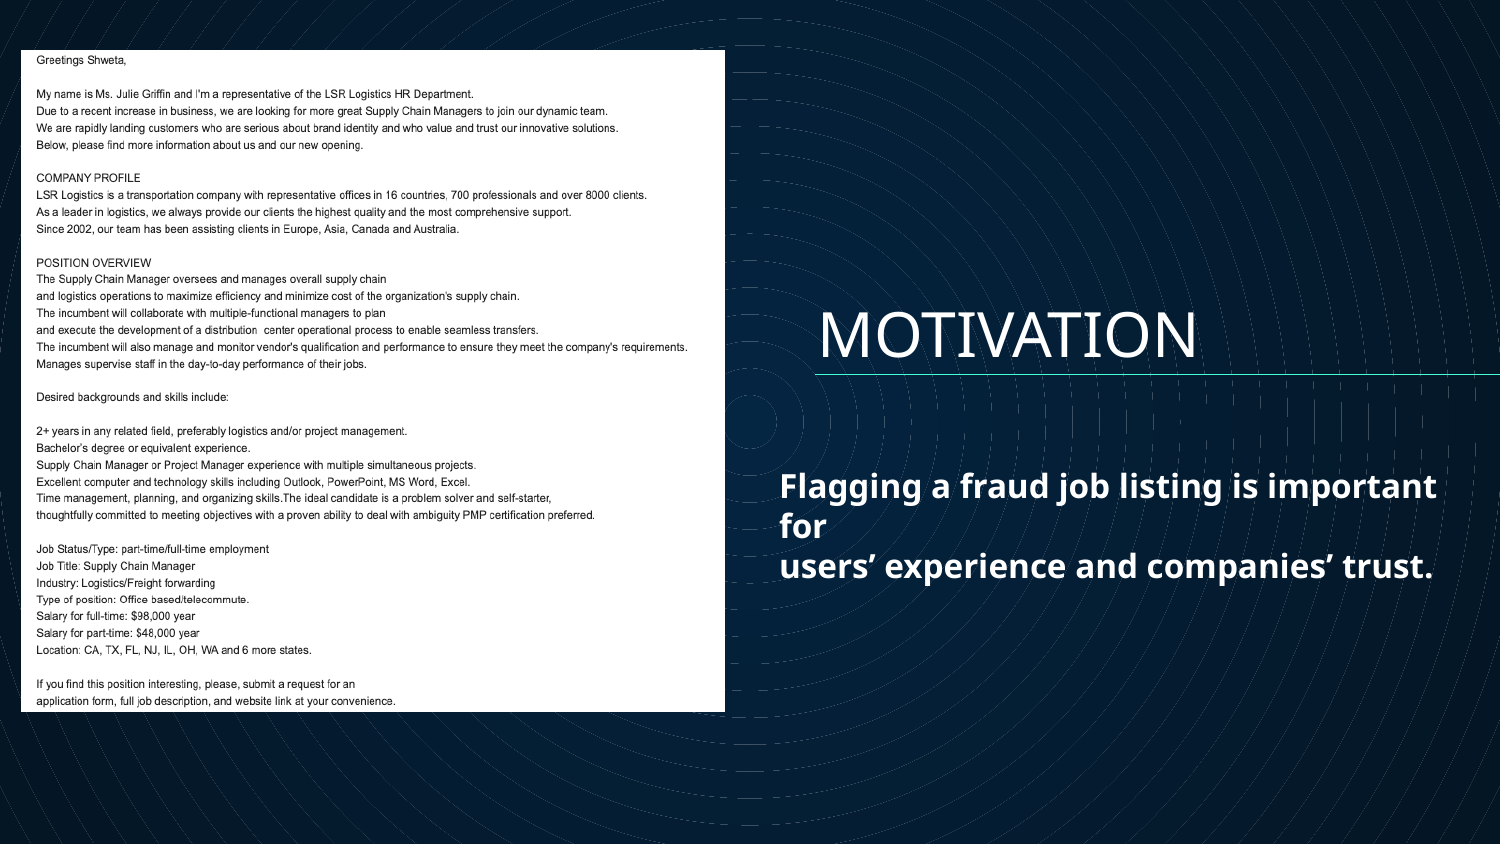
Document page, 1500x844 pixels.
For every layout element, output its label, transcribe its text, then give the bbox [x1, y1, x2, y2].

title MOTIVATION [802, 285, 1382, 385]
subtitle Flagging a fraud job listing is important for users’ experience and companies’ trust. [764, 450, 1459, 577]
picture [21, 50, 725, 712]
